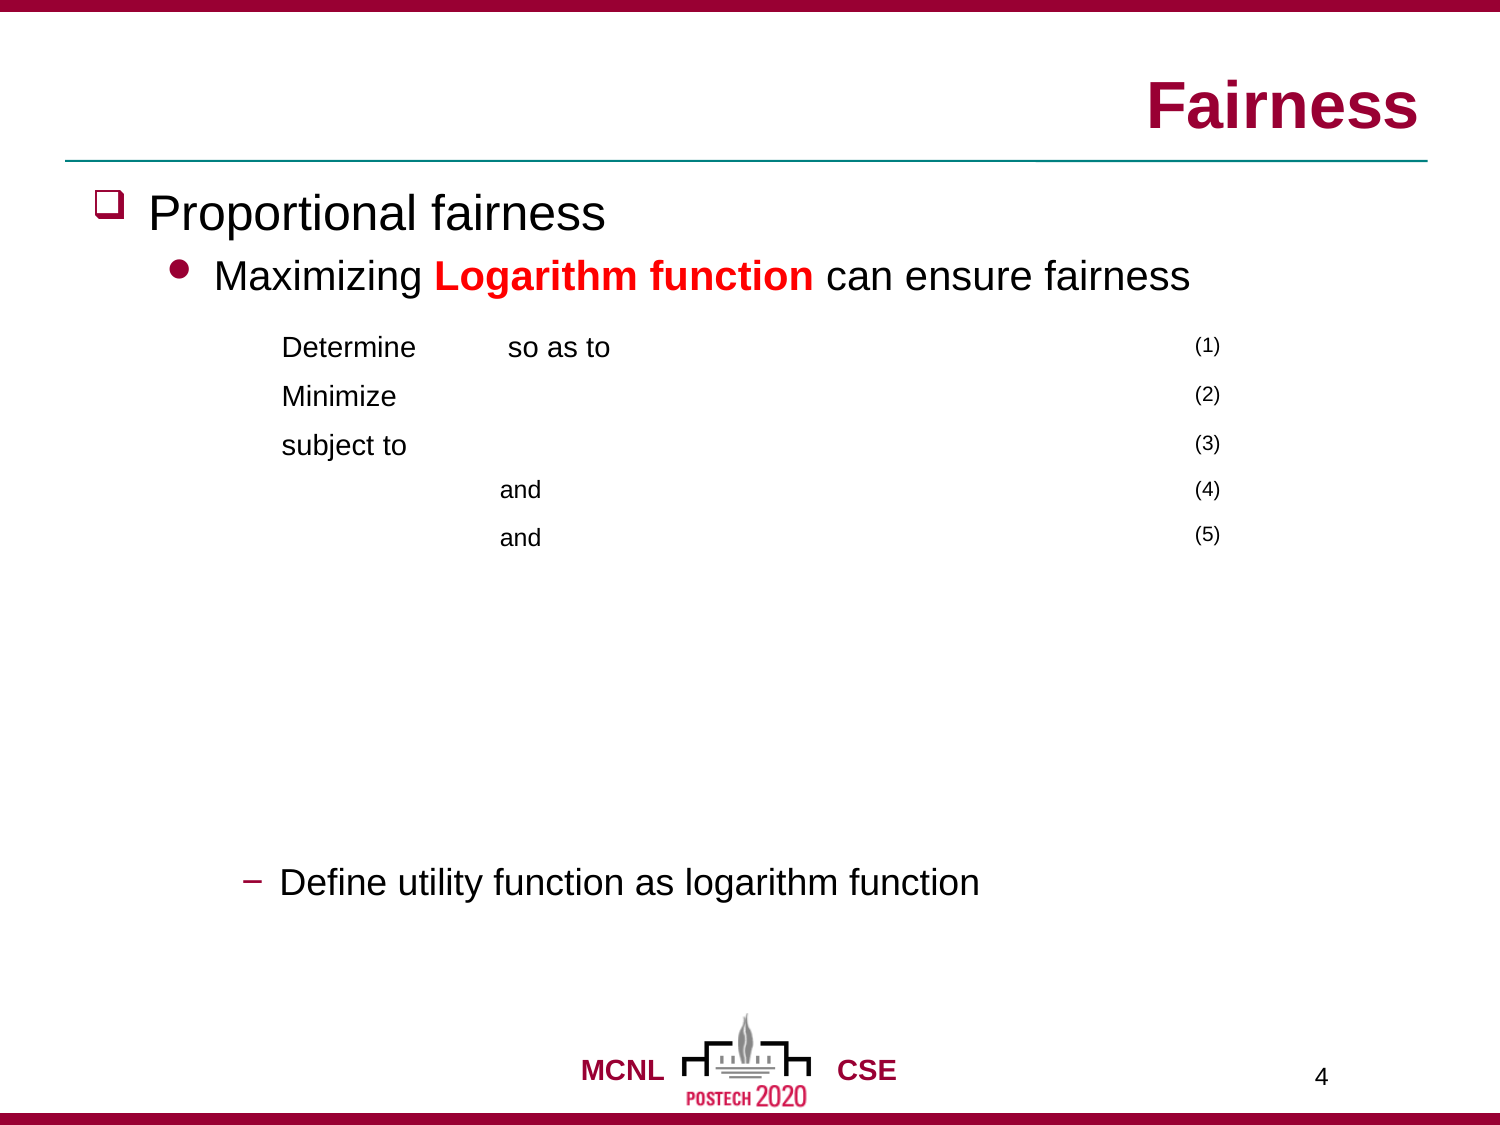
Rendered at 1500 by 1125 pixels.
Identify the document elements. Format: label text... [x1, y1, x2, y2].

slide_number 4 [1299, 1052, 1425, 1113]
picture [672, 1012, 820, 1111]
title Fairness [74, 36, 1436, 150]
